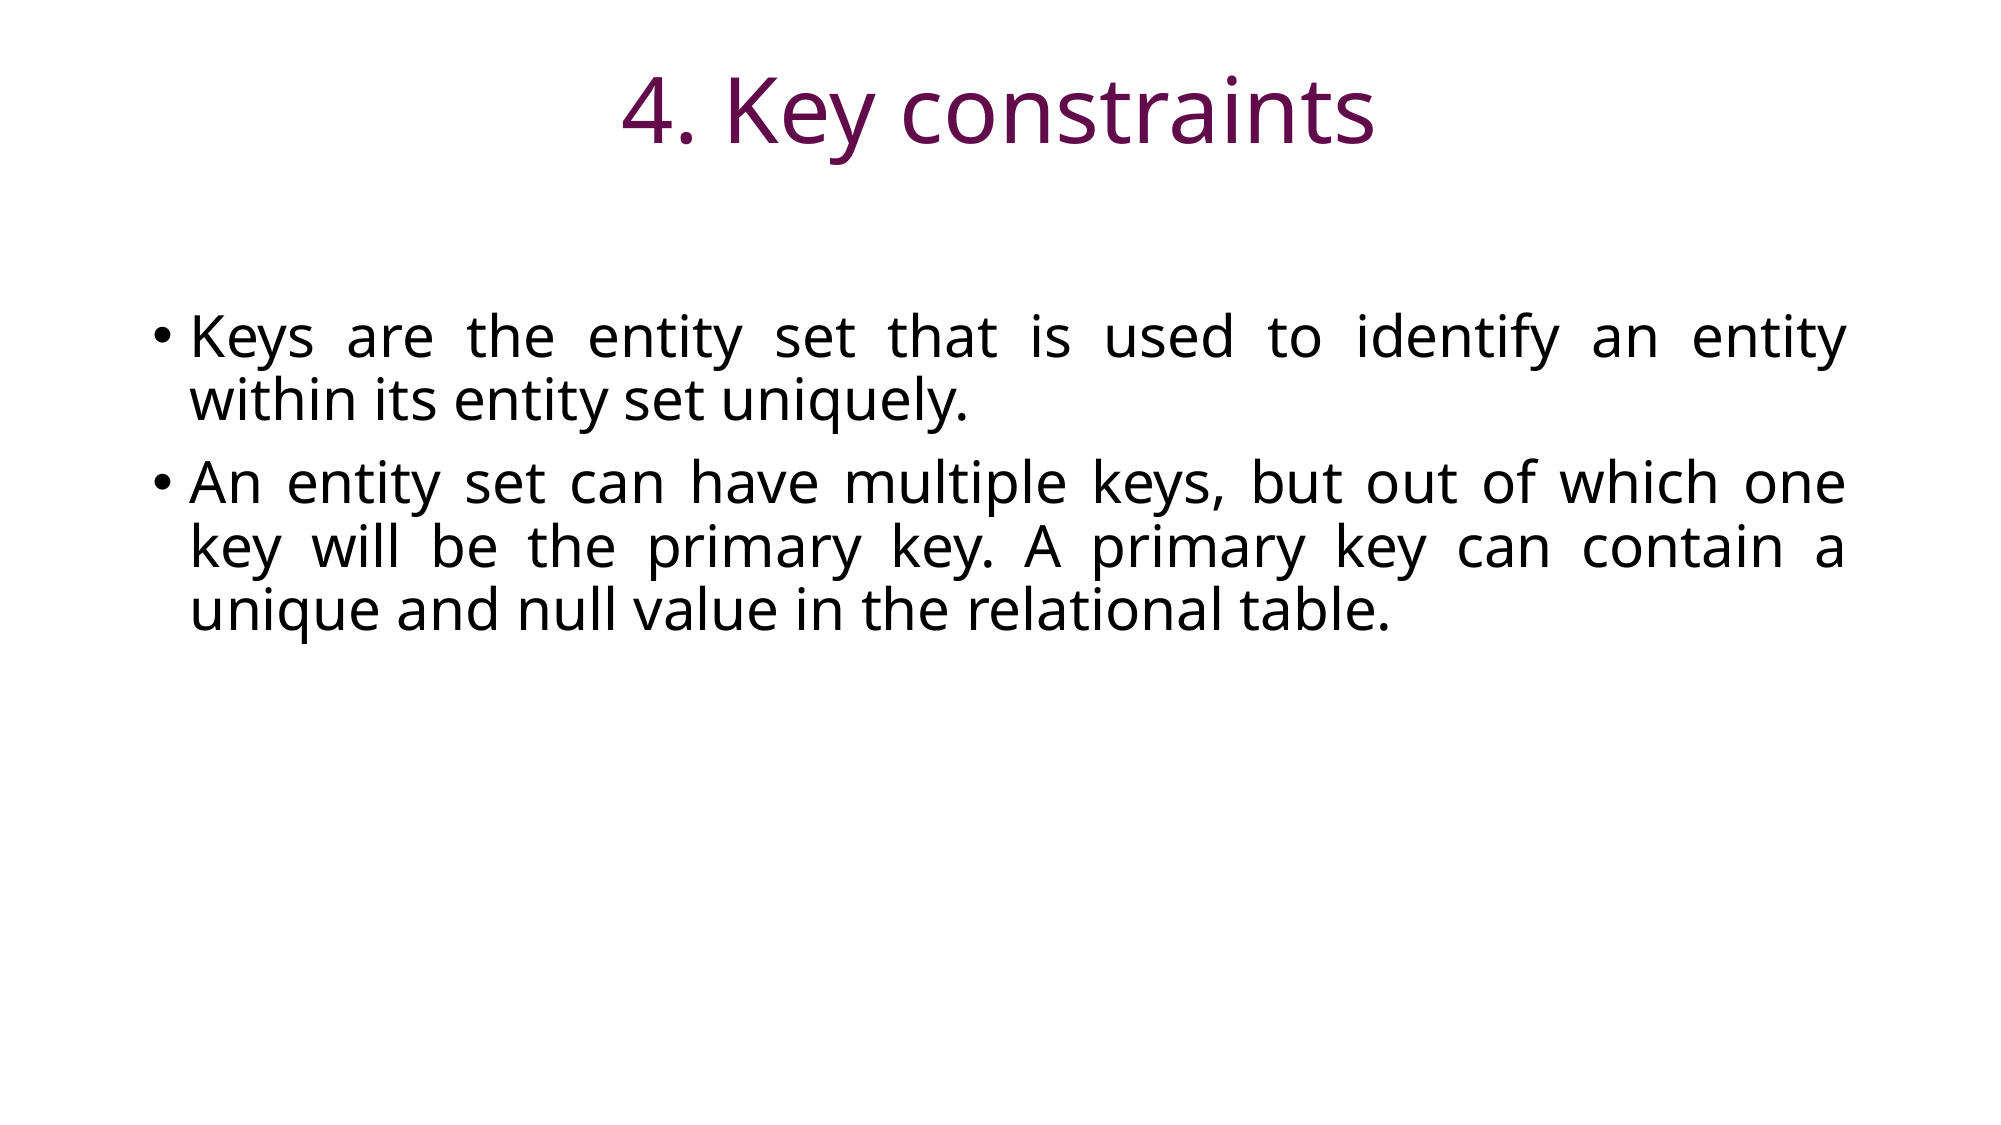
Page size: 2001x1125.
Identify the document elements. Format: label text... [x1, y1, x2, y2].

list Keys are the entity set that is used to identify an entity within its entity set uniquely. An entity set can have multiple keys, but out of which one key will be the primary key. A primary key can contain a unique and null value in the relational table. [137, 299, 1863, 1014]
title 4. Key constraints [137, 59, 1863, 278]
